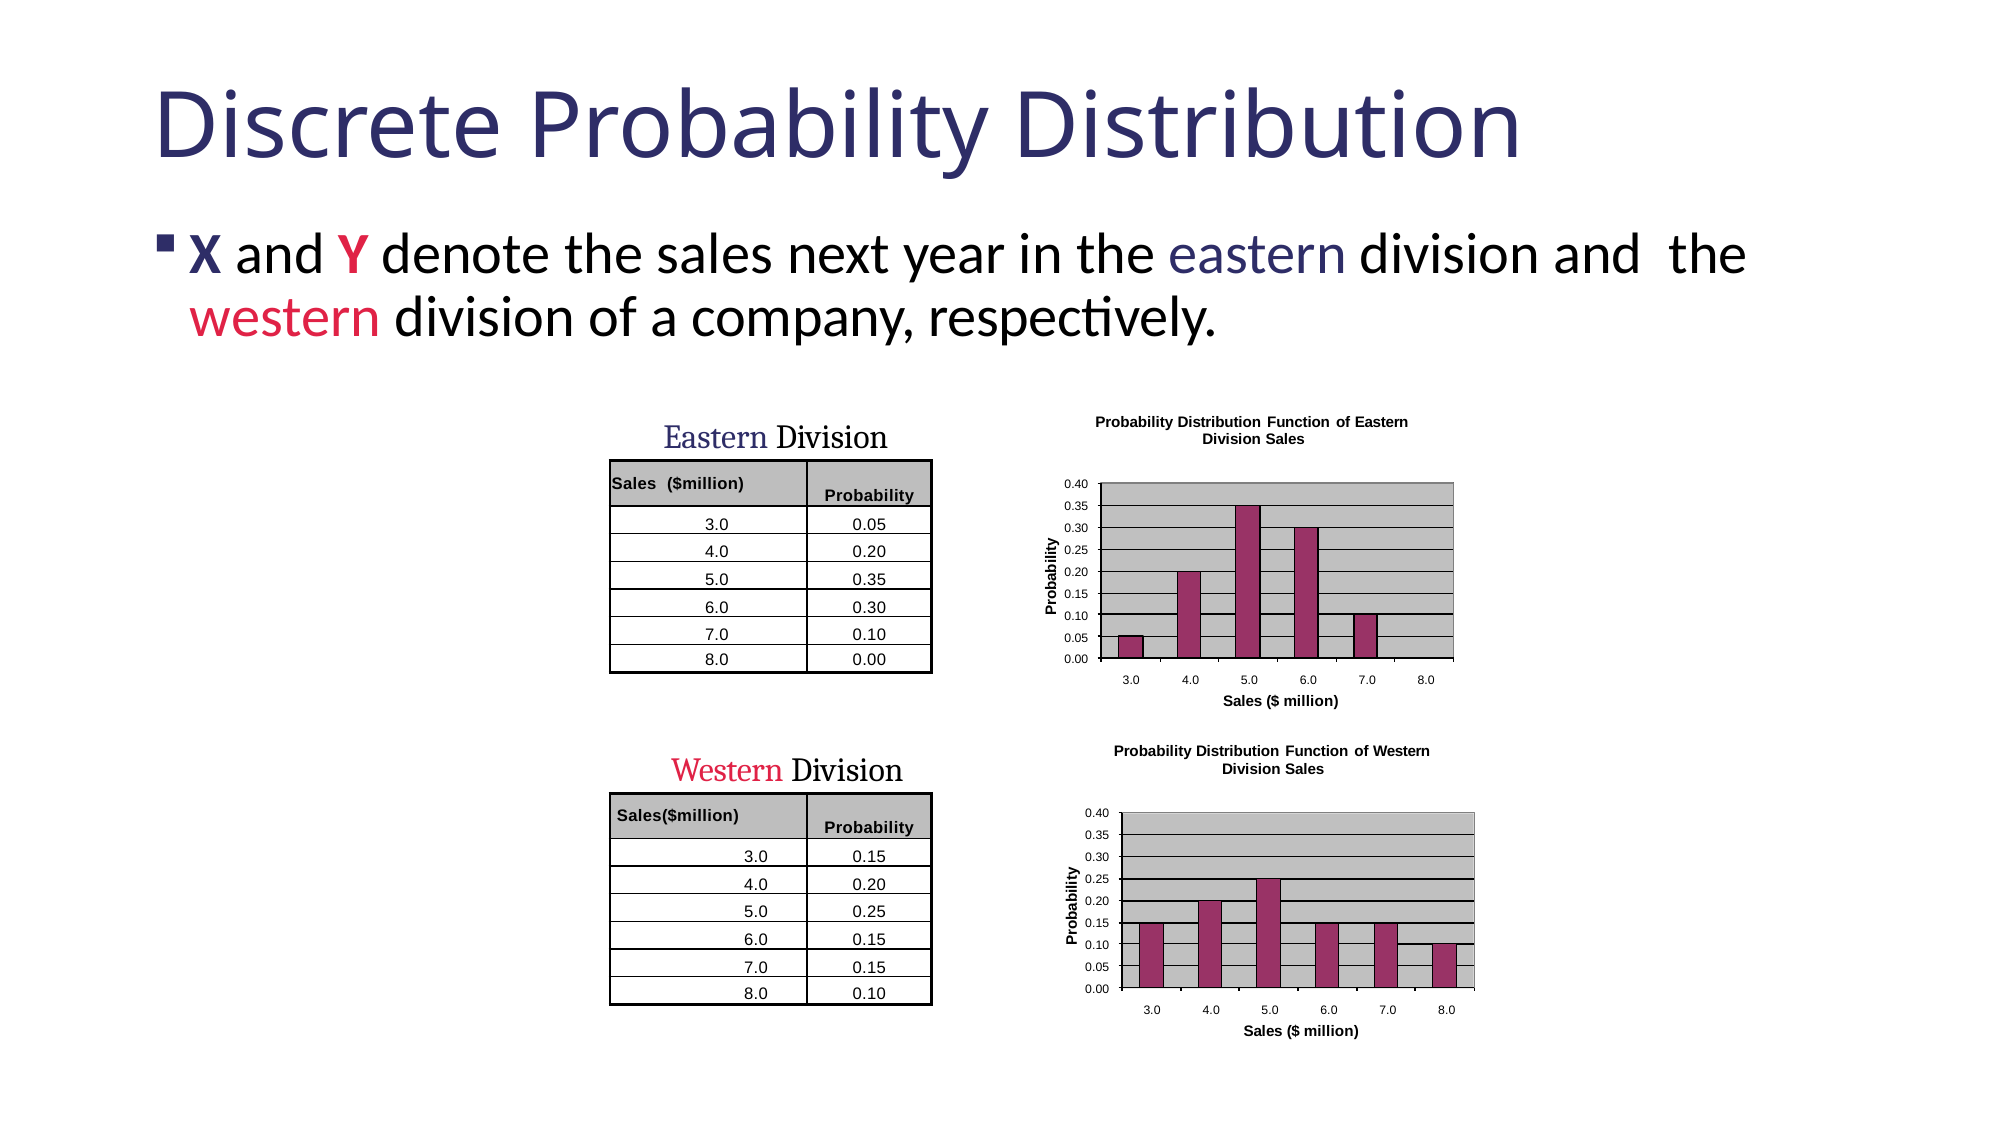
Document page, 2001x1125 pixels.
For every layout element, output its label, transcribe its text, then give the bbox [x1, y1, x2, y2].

table_cell 4.0 [611, 534, 806, 561]
table_cell 0.15 [808, 839, 930, 865]
table_cell 0.15 [808, 922, 930, 948]
table_cell 4.0 [611, 867, 806, 893]
table_cell 7.0 [611, 950, 806, 976]
table_cell 5.0 [611, 894, 806, 921]
table_cell 6.0 [611, 922, 806, 948]
text_box Western Division [669, 745, 921, 788]
title Discrete Probability Distribution [137, 59, 1863, 196]
table_cell 0.05 [808, 507, 930, 533]
table_cell 5.0 [611, 562, 806, 588]
table_header Probability [808, 462, 930, 505]
table_header Sales($million) [611, 795, 806, 838]
table_cell 0.20 [808, 867, 930, 893]
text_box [1061, 739, 1475, 1040]
text_box Eastern Division [661, 412, 904, 456]
table_cell 6.0 [611, 590, 806, 616]
table_cell 0.20 [808, 534, 930, 561]
table_header Probability [808, 795, 930, 838]
table_cell 0.00 [808, 645, 930, 671]
table_cell 3.0 [611, 507, 806, 533]
table_cell 0.10 [808, 977, 930, 1003]
table_cell 8.0 [611, 645, 806, 671]
table_cell 0.25 [808, 894, 930, 921]
table_header Sales ($million) [611, 462, 806, 505]
table_cell 0.30 [808, 590, 930, 616]
table_cell 0.15 [808, 950, 930, 976]
list X and Y denote the sales next year in the eastern division and the western division of a company, respectively. [137, 215, 1863, 1050]
table_cell 3.0 [611, 839, 806, 865]
table_cell 8.0 [611, 977, 806, 1003]
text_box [1040, 409, 1455, 711]
table_cell 0.35 [808, 562, 930, 588]
table_cell 0.10 [808, 617, 930, 644]
table_cell 7.0 [611, 617, 806, 644]
